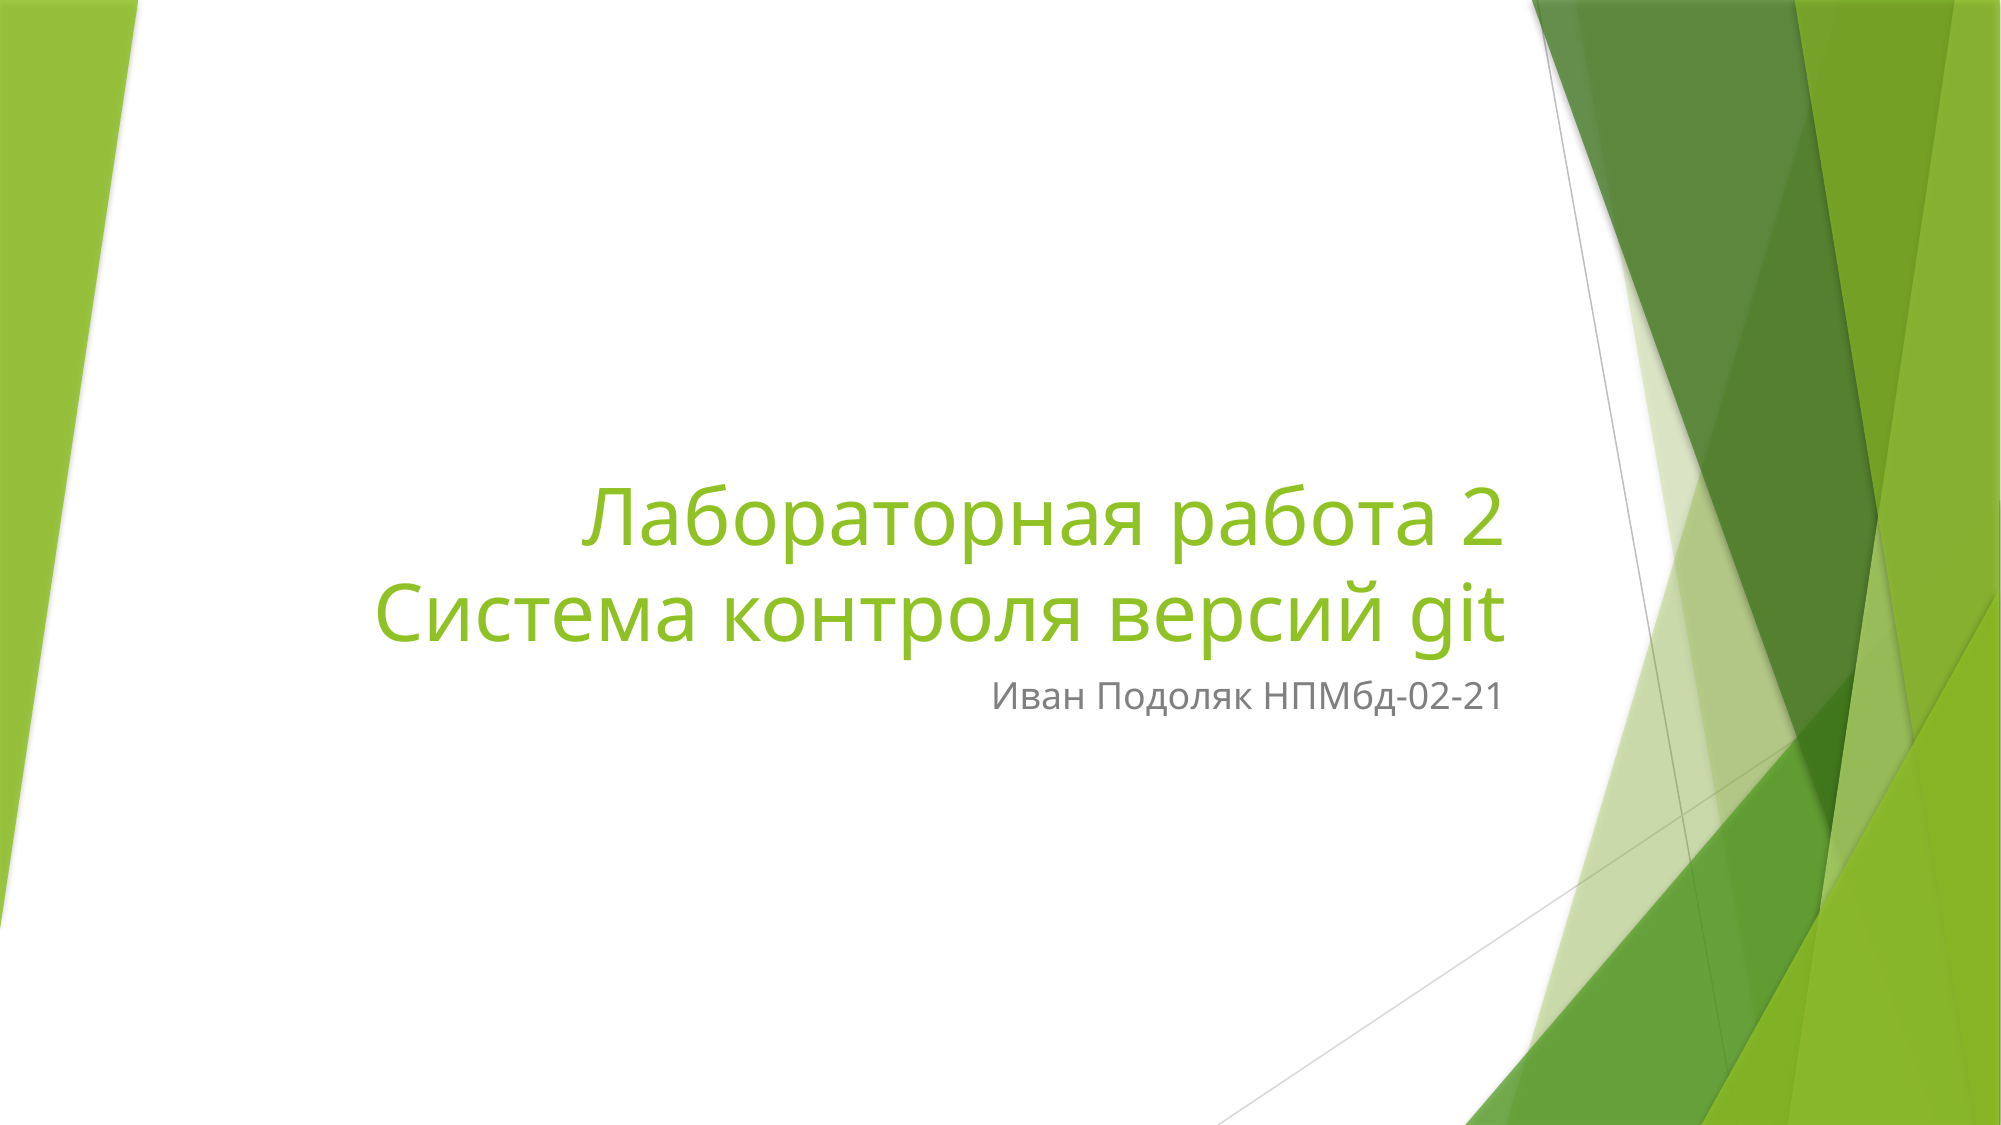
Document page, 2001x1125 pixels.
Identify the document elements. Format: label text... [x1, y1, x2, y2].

title Лабораторная работа 2 Система контроля версий git [247, 394, 1522, 664]
subtitle Иван Подоляк НПМбд-02-21 [247, 664, 1522, 845]
